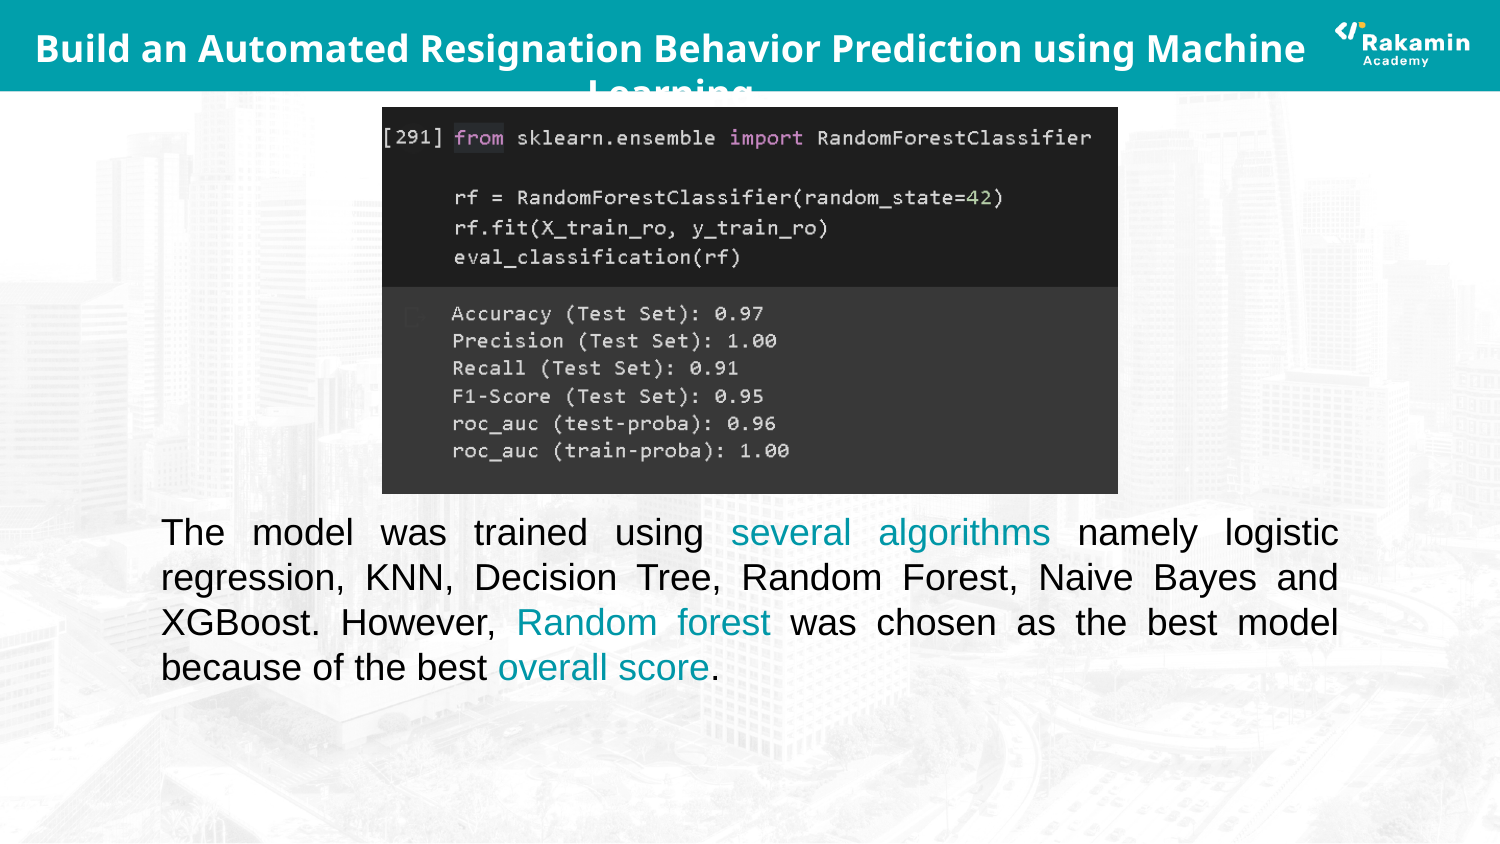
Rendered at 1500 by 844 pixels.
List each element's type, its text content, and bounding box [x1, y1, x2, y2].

picture [0, 0, 1500, 844]
text_box The model was trained using several algorithms namely logistic regression, KNN, Decision Tree, Random Forest, Naive Bayes and XGBoost. However, Random forest was chosen as the best model because of the best overall score. [145, 493, 1355, 703]
title Build an Automated Resignation Behavior Prediction using Machine Learning [0, 10, 1342, 81]
